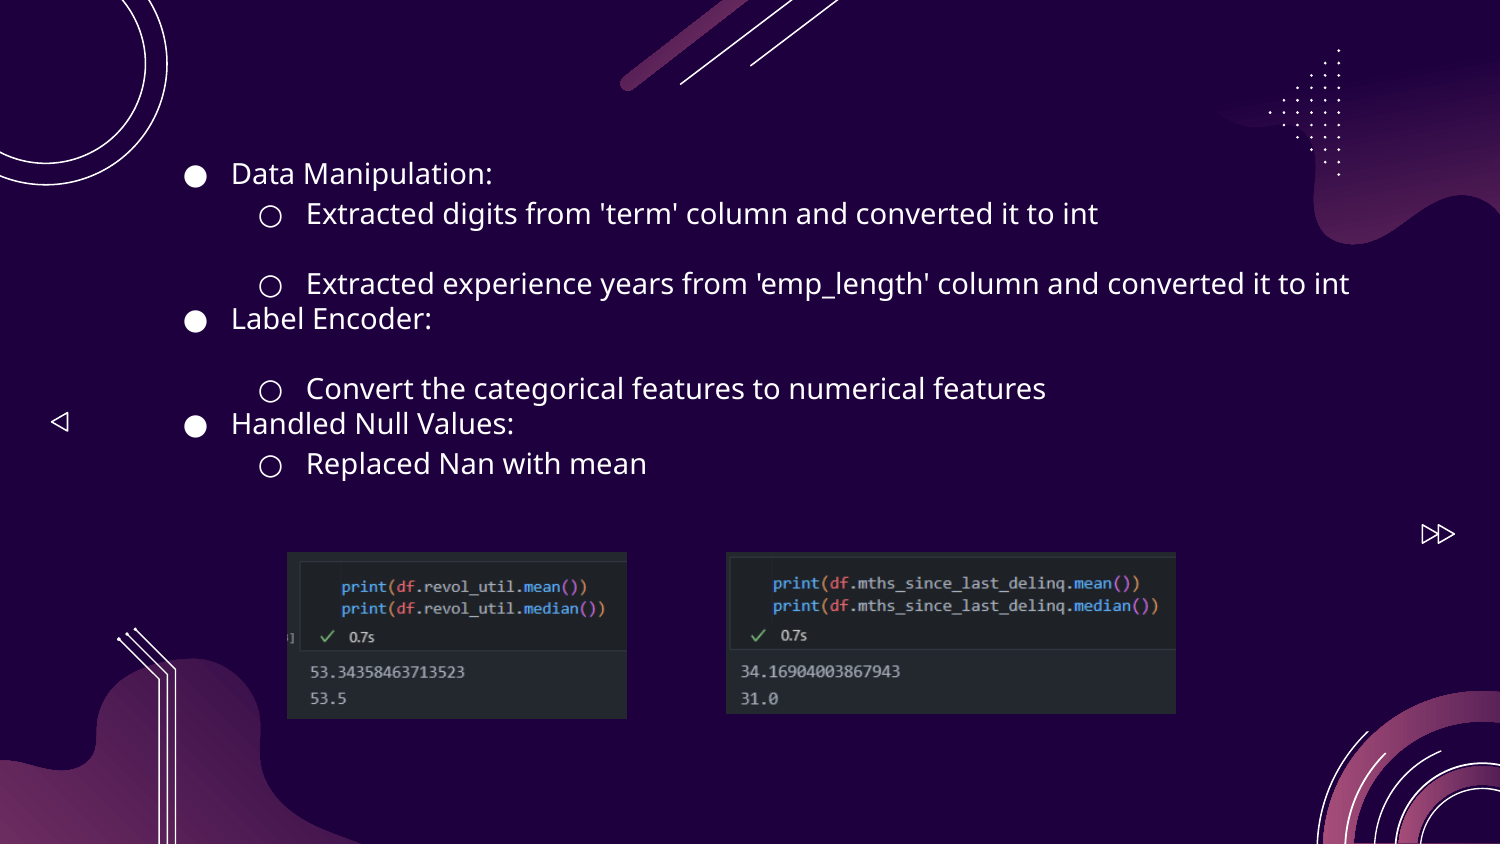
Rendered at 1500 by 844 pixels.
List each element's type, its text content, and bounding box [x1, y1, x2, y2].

picture [726, 552, 1176, 714]
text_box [116, 627, 177, 844]
subtitle Data Manipulation: Extracted digits from 'term' column and converted it to int Extracted experience years from 'emp_length' column and converted it to int Label Encoder: Convert the categorical features to numerical features Handled Null Values: Replaced Nan with mean [140, 105, 1393, 516]
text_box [1268, 48, 1341, 177]
picture [287, 552, 628, 719]
